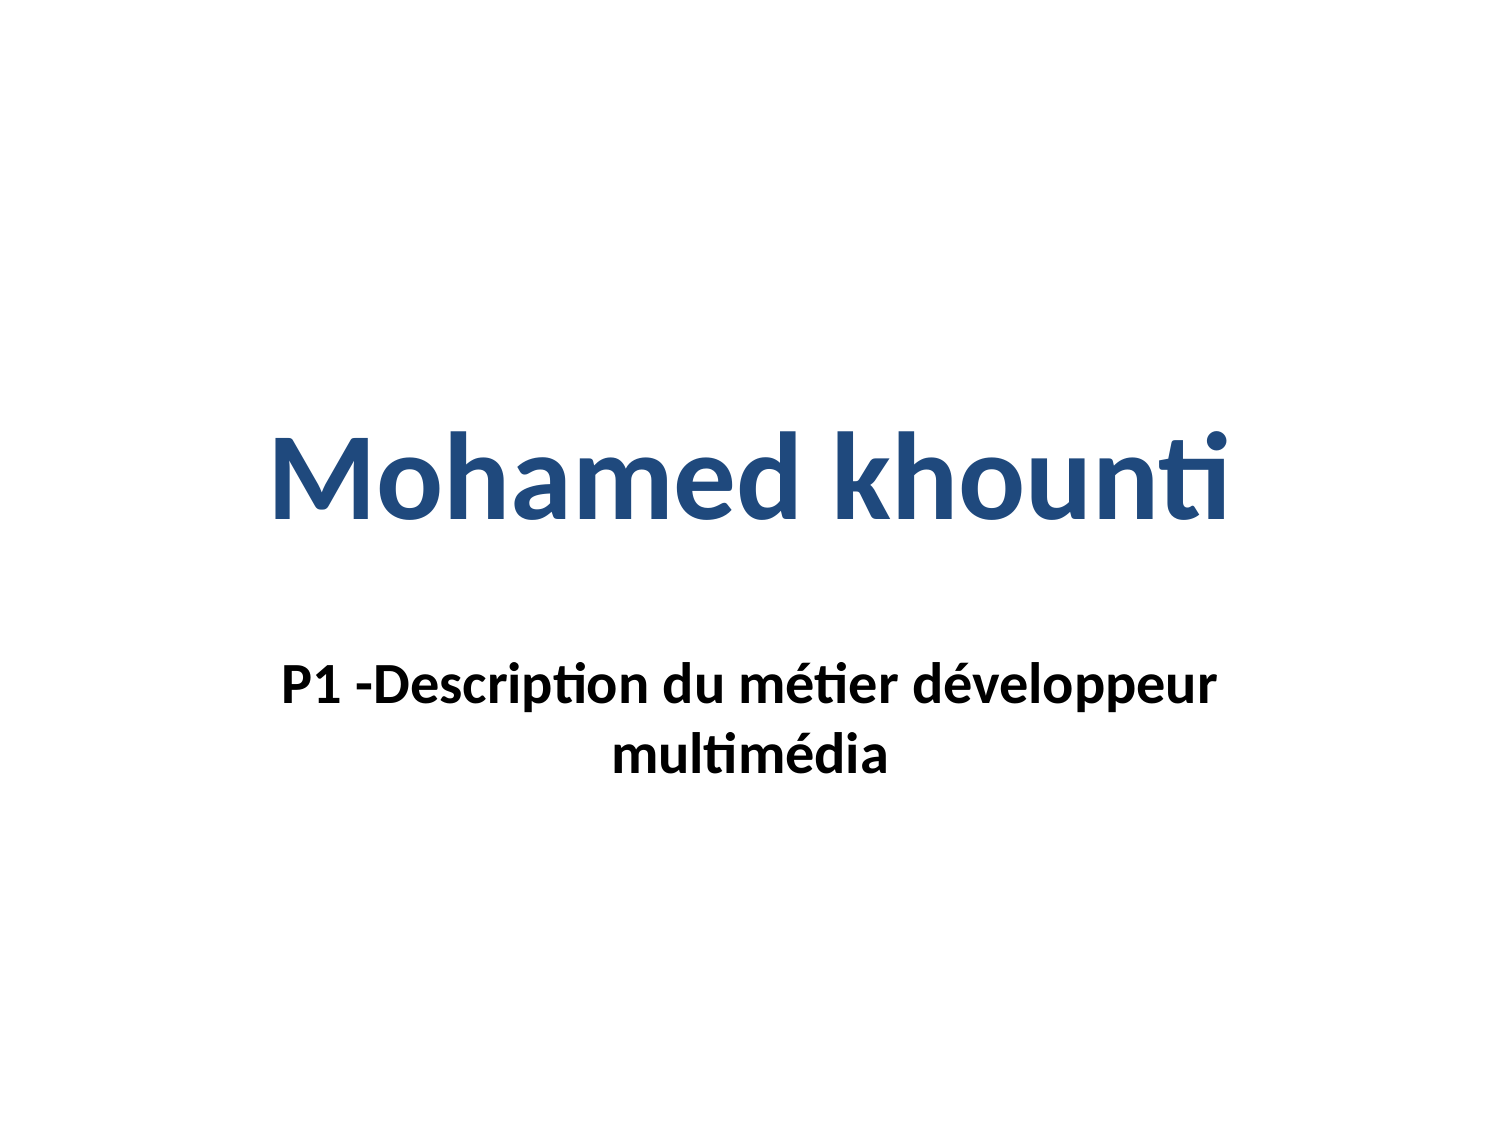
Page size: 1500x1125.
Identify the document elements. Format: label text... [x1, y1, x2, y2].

subtitle P1 -Description du métier développeur multimédia [225, 637, 1275, 925]
title Mohamed khounti [112, 349, 1388, 591]
